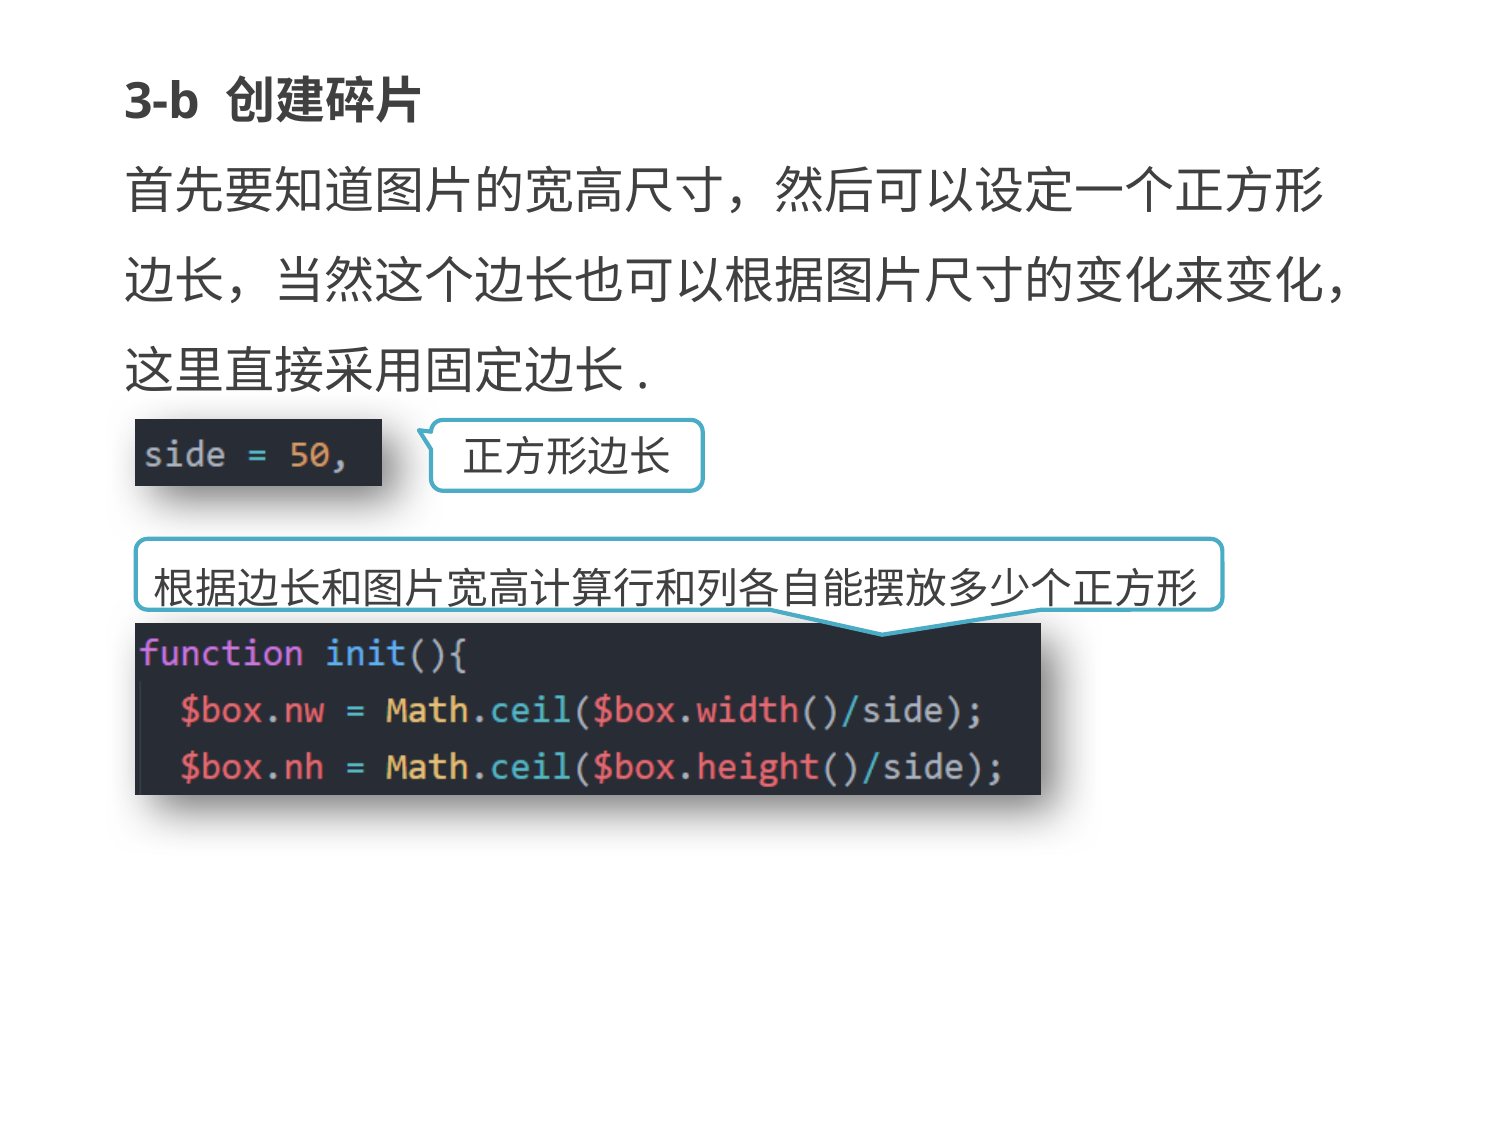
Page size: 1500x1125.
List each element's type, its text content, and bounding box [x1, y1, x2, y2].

text_box 正方形边长 [417, 417, 705, 493]
picture [135, 419, 382, 486]
picture [135, 623, 1041, 795]
text_box 3-b 创建碎片 首先要知道图片的宽高尺寸，然后可以设定一个正方形边长，当然这个边长也可以根据图片尺寸的变化来变化，这里直接采用固定边长. [109, 30, 1386, 406]
text_box 根据边长和图片宽高计算行和列各自能摆放多少个正方形 [133, 536, 1225, 622]
